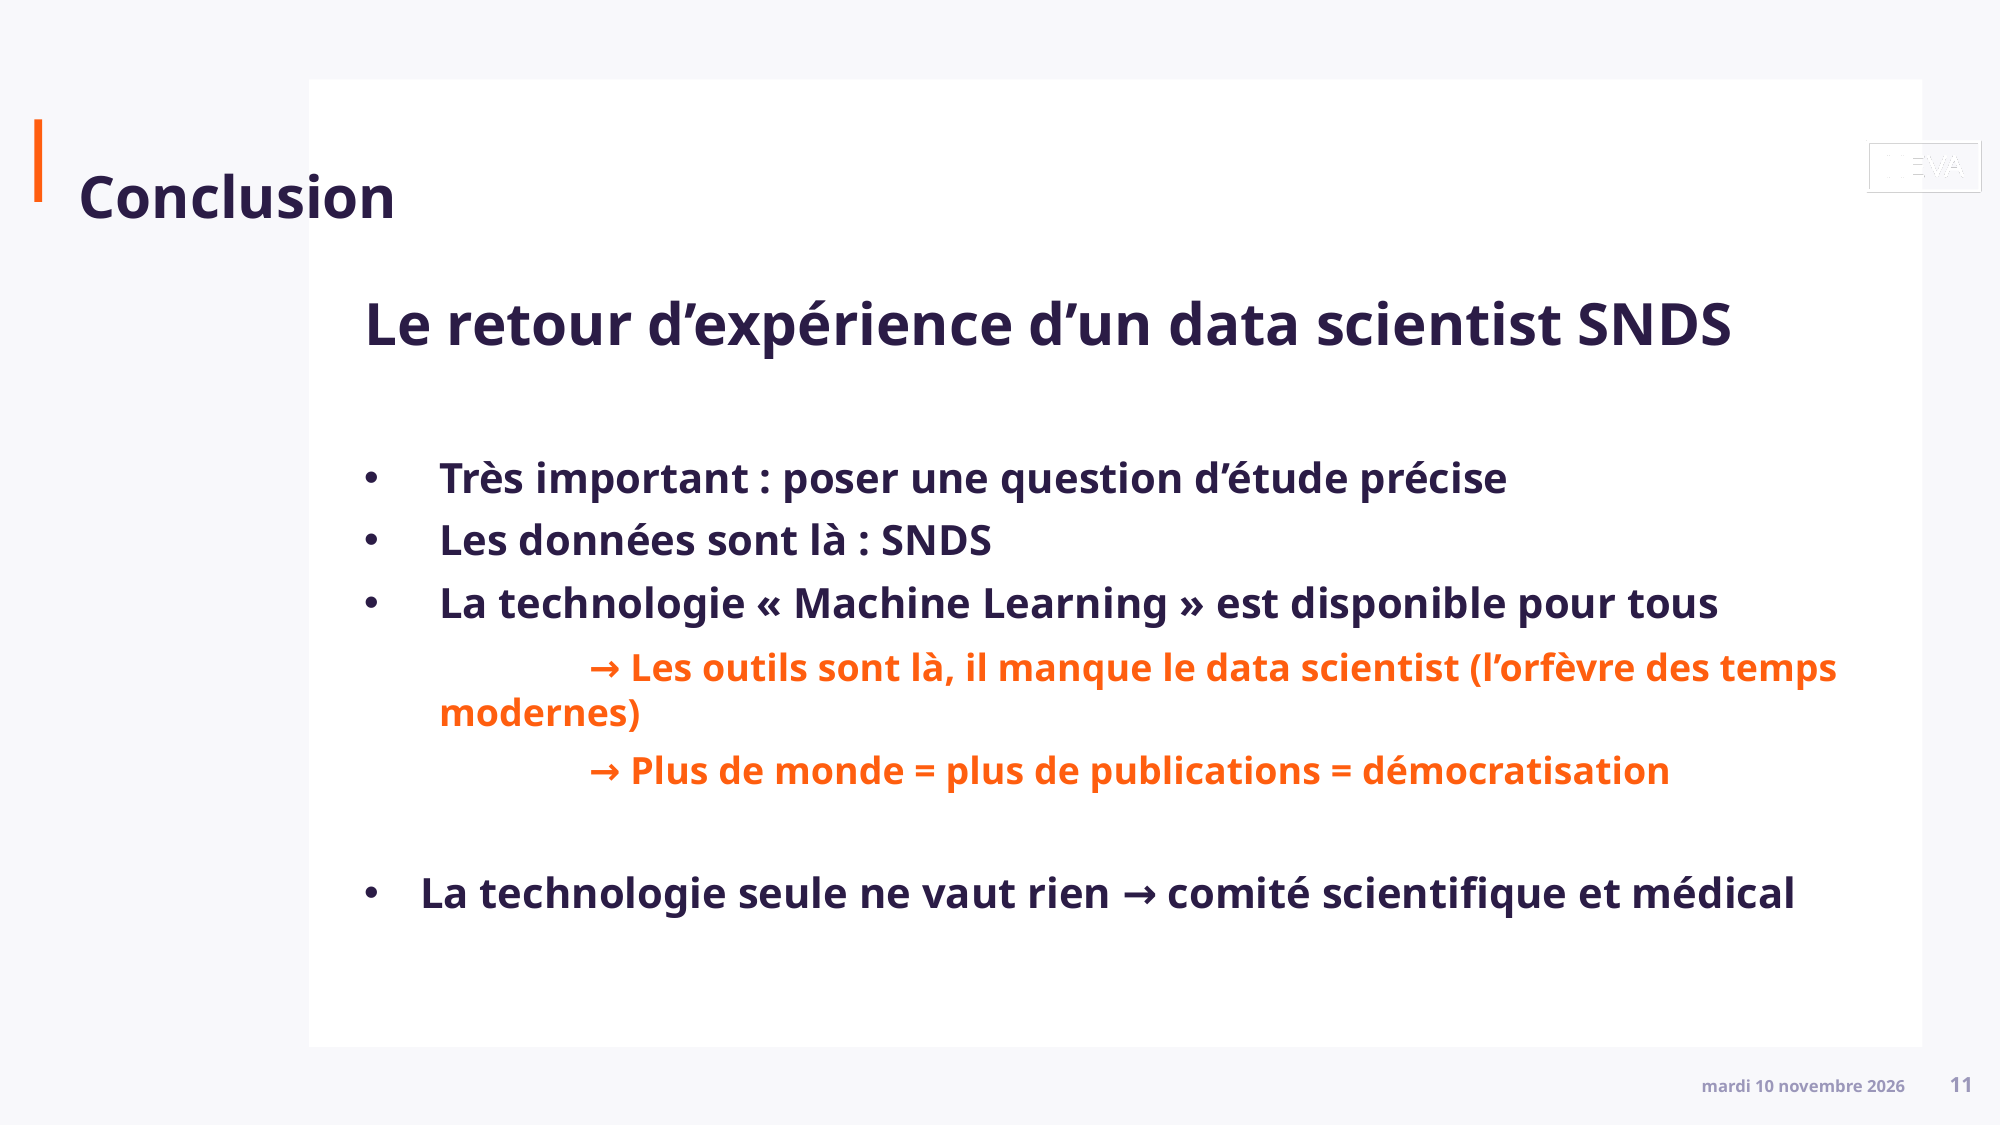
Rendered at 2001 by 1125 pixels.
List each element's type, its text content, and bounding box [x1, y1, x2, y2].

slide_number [1676, 1048, 1921, 1125]
text_box Le retour d’expérience d’un data scientist SNDS Très important : poser une question d’étude précise Les données sont là : SNDS La technologie « Machine Learning » est disponible pour tous → Les outils sont là, il manque le data scientist (l’orfèvre des temps modernes) → Plus de monde = plus de publications = démocratisation La technologie seule ne vaut rien → comité scientifique et médical [349, 279, 1891, 925]
title Conclusion [78, 50, 581, 347]
slide_number 11 [1922, 1047, 2000, 1125]
